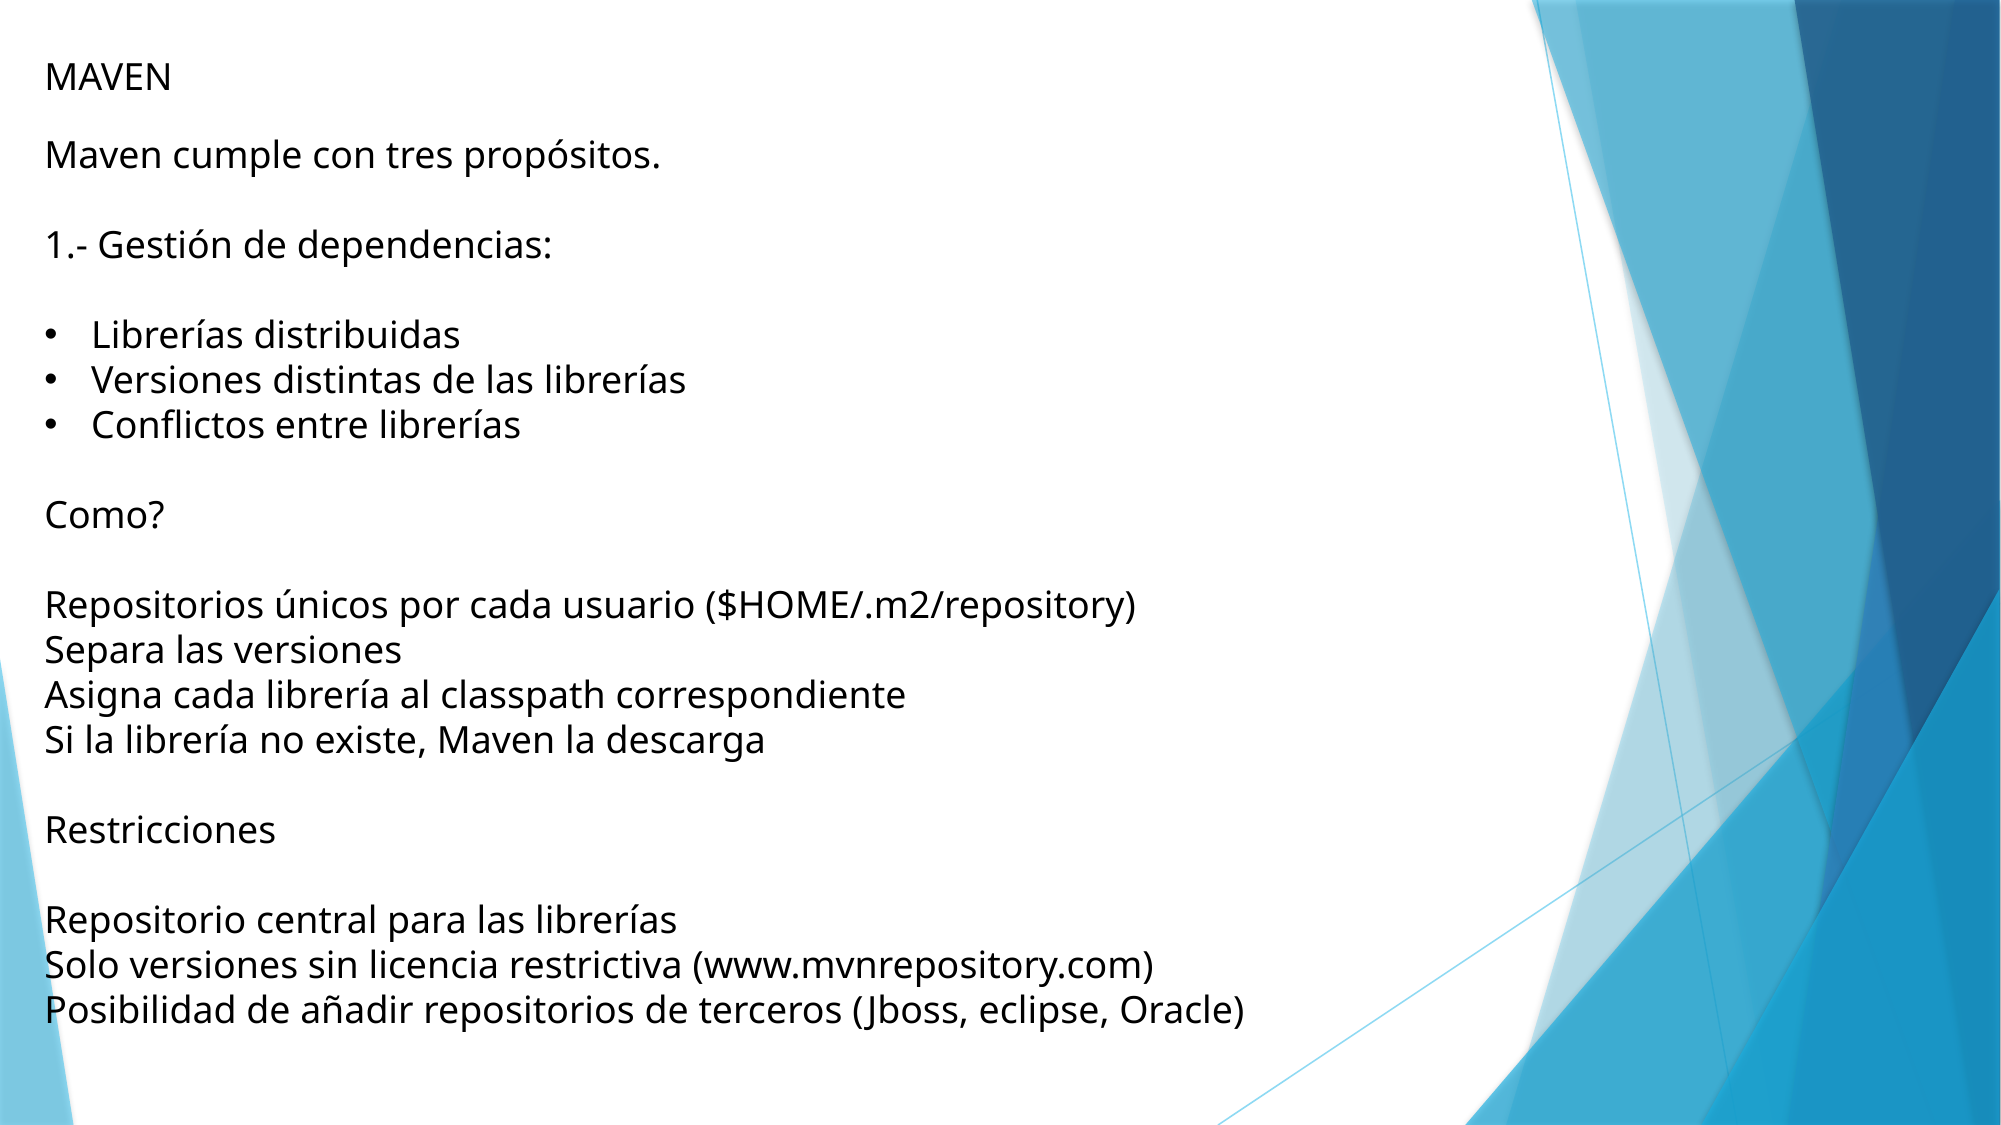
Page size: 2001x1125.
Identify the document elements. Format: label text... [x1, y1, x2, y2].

text_box Maven cumple con tres propósitos. 1.- Gestión de dependencias: Librerías distribuidas Versiones distintas de las librerías Conflictos entre librerías Como? Repositorios únicos por cada usuario ($HOME/.m2/repository) Separa las versiones Asigna cada librería al classpath correspondiente Si la librería no existe, Maven la descarga Restricciones Repositorio central para las librerías Solo versiones sin licencia restrictiva (www.mvnrepository.com) Posibilidad de añadir repositorios de terceros (Jboss, eclipse, Oracle) [29, 123, 1760, 1039]
text_box MAVEN [29, 45, 1792, 106]
